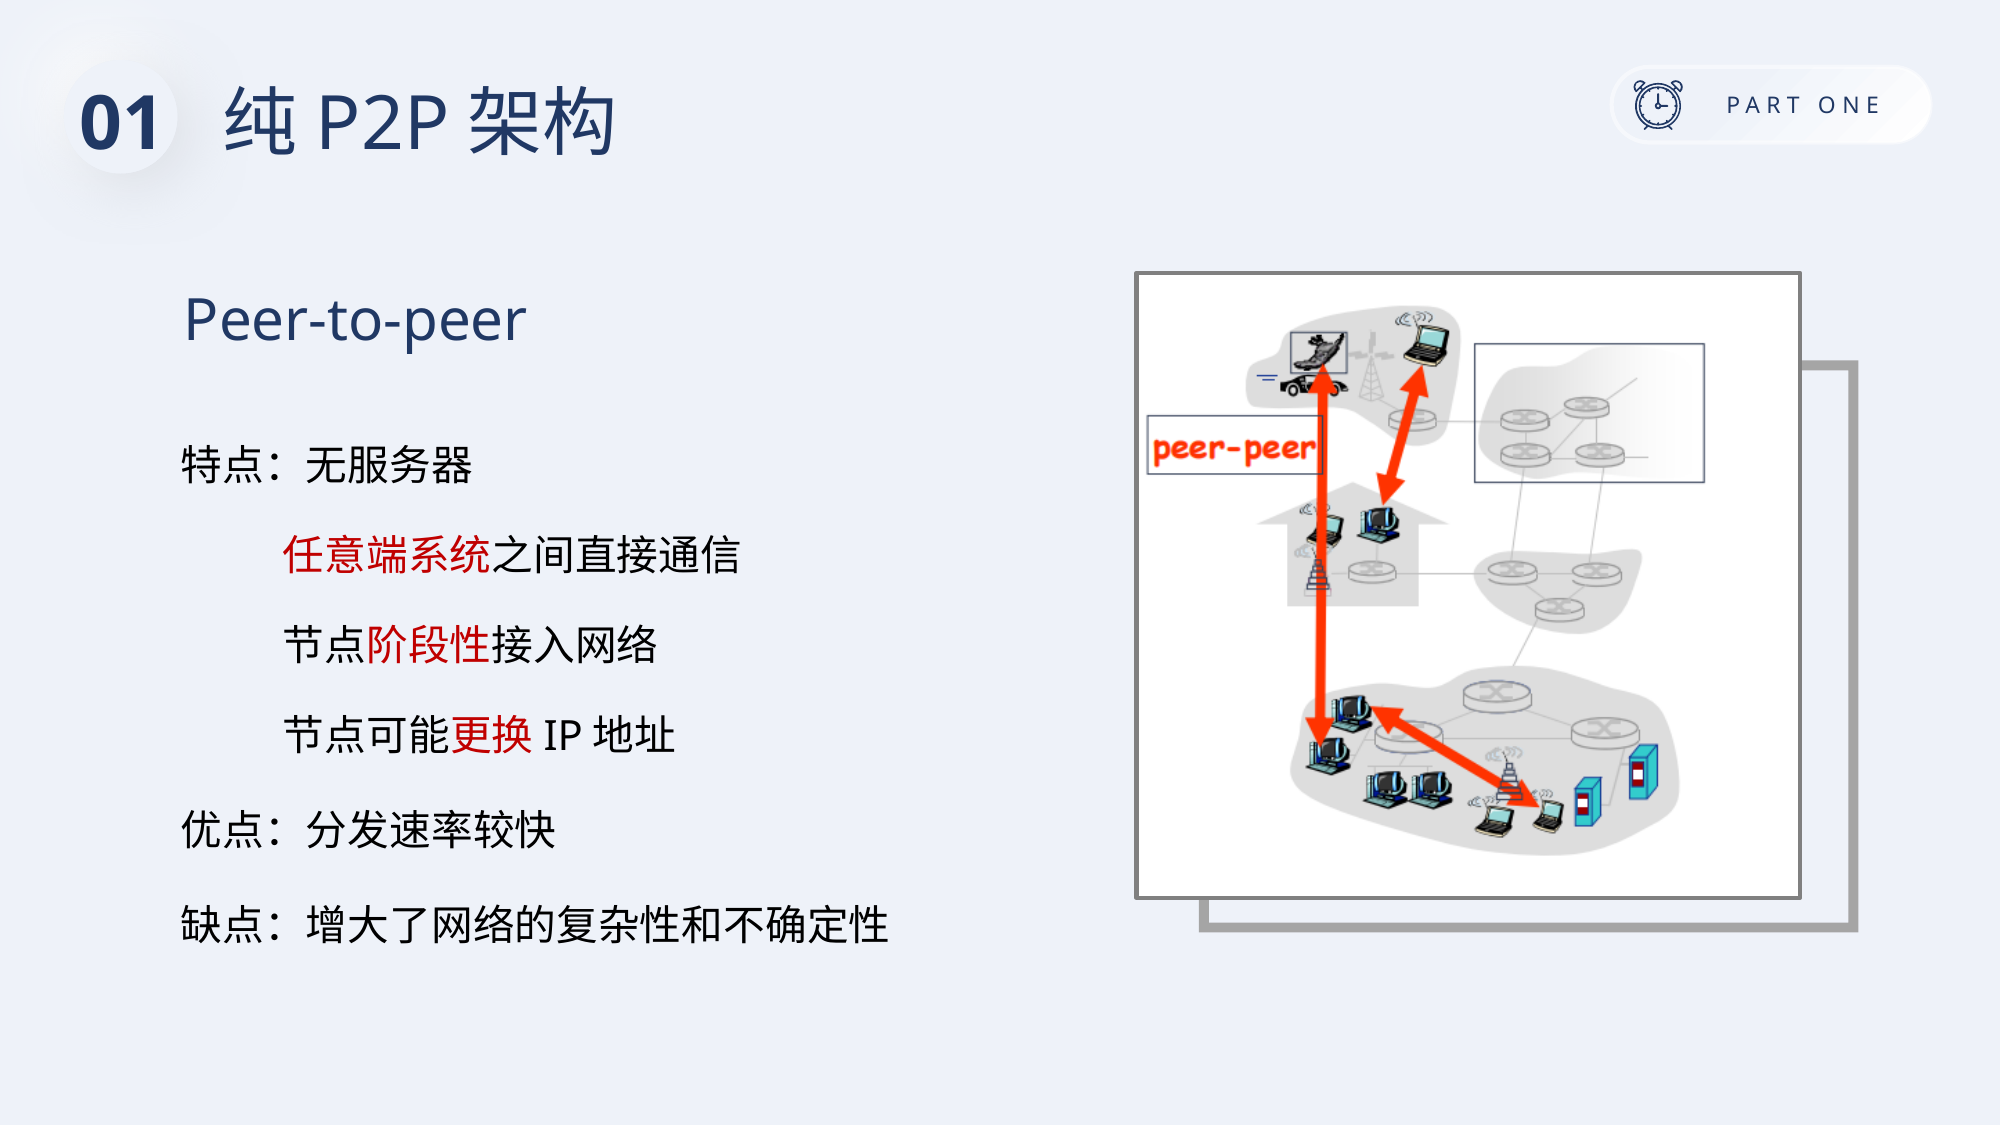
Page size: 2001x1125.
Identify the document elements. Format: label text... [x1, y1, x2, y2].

text_box Peer-to-peer [169, 274, 652, 360]
text_box 纯P2P架构 [207, 67, 784, 173]
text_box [63, 60, 178, 174]
text_box [1198, 359, 1859, 934]
text_box 特点：无服务器 任意端系统之间直接通信 节点阶段性接入网络 节点可能更换IP地址 优点：分发速率较快 缺点：增大了网络的复杂性和不确定性 [180, 398, 1008, 949]
picture [1138, 274, 1798, 896]
